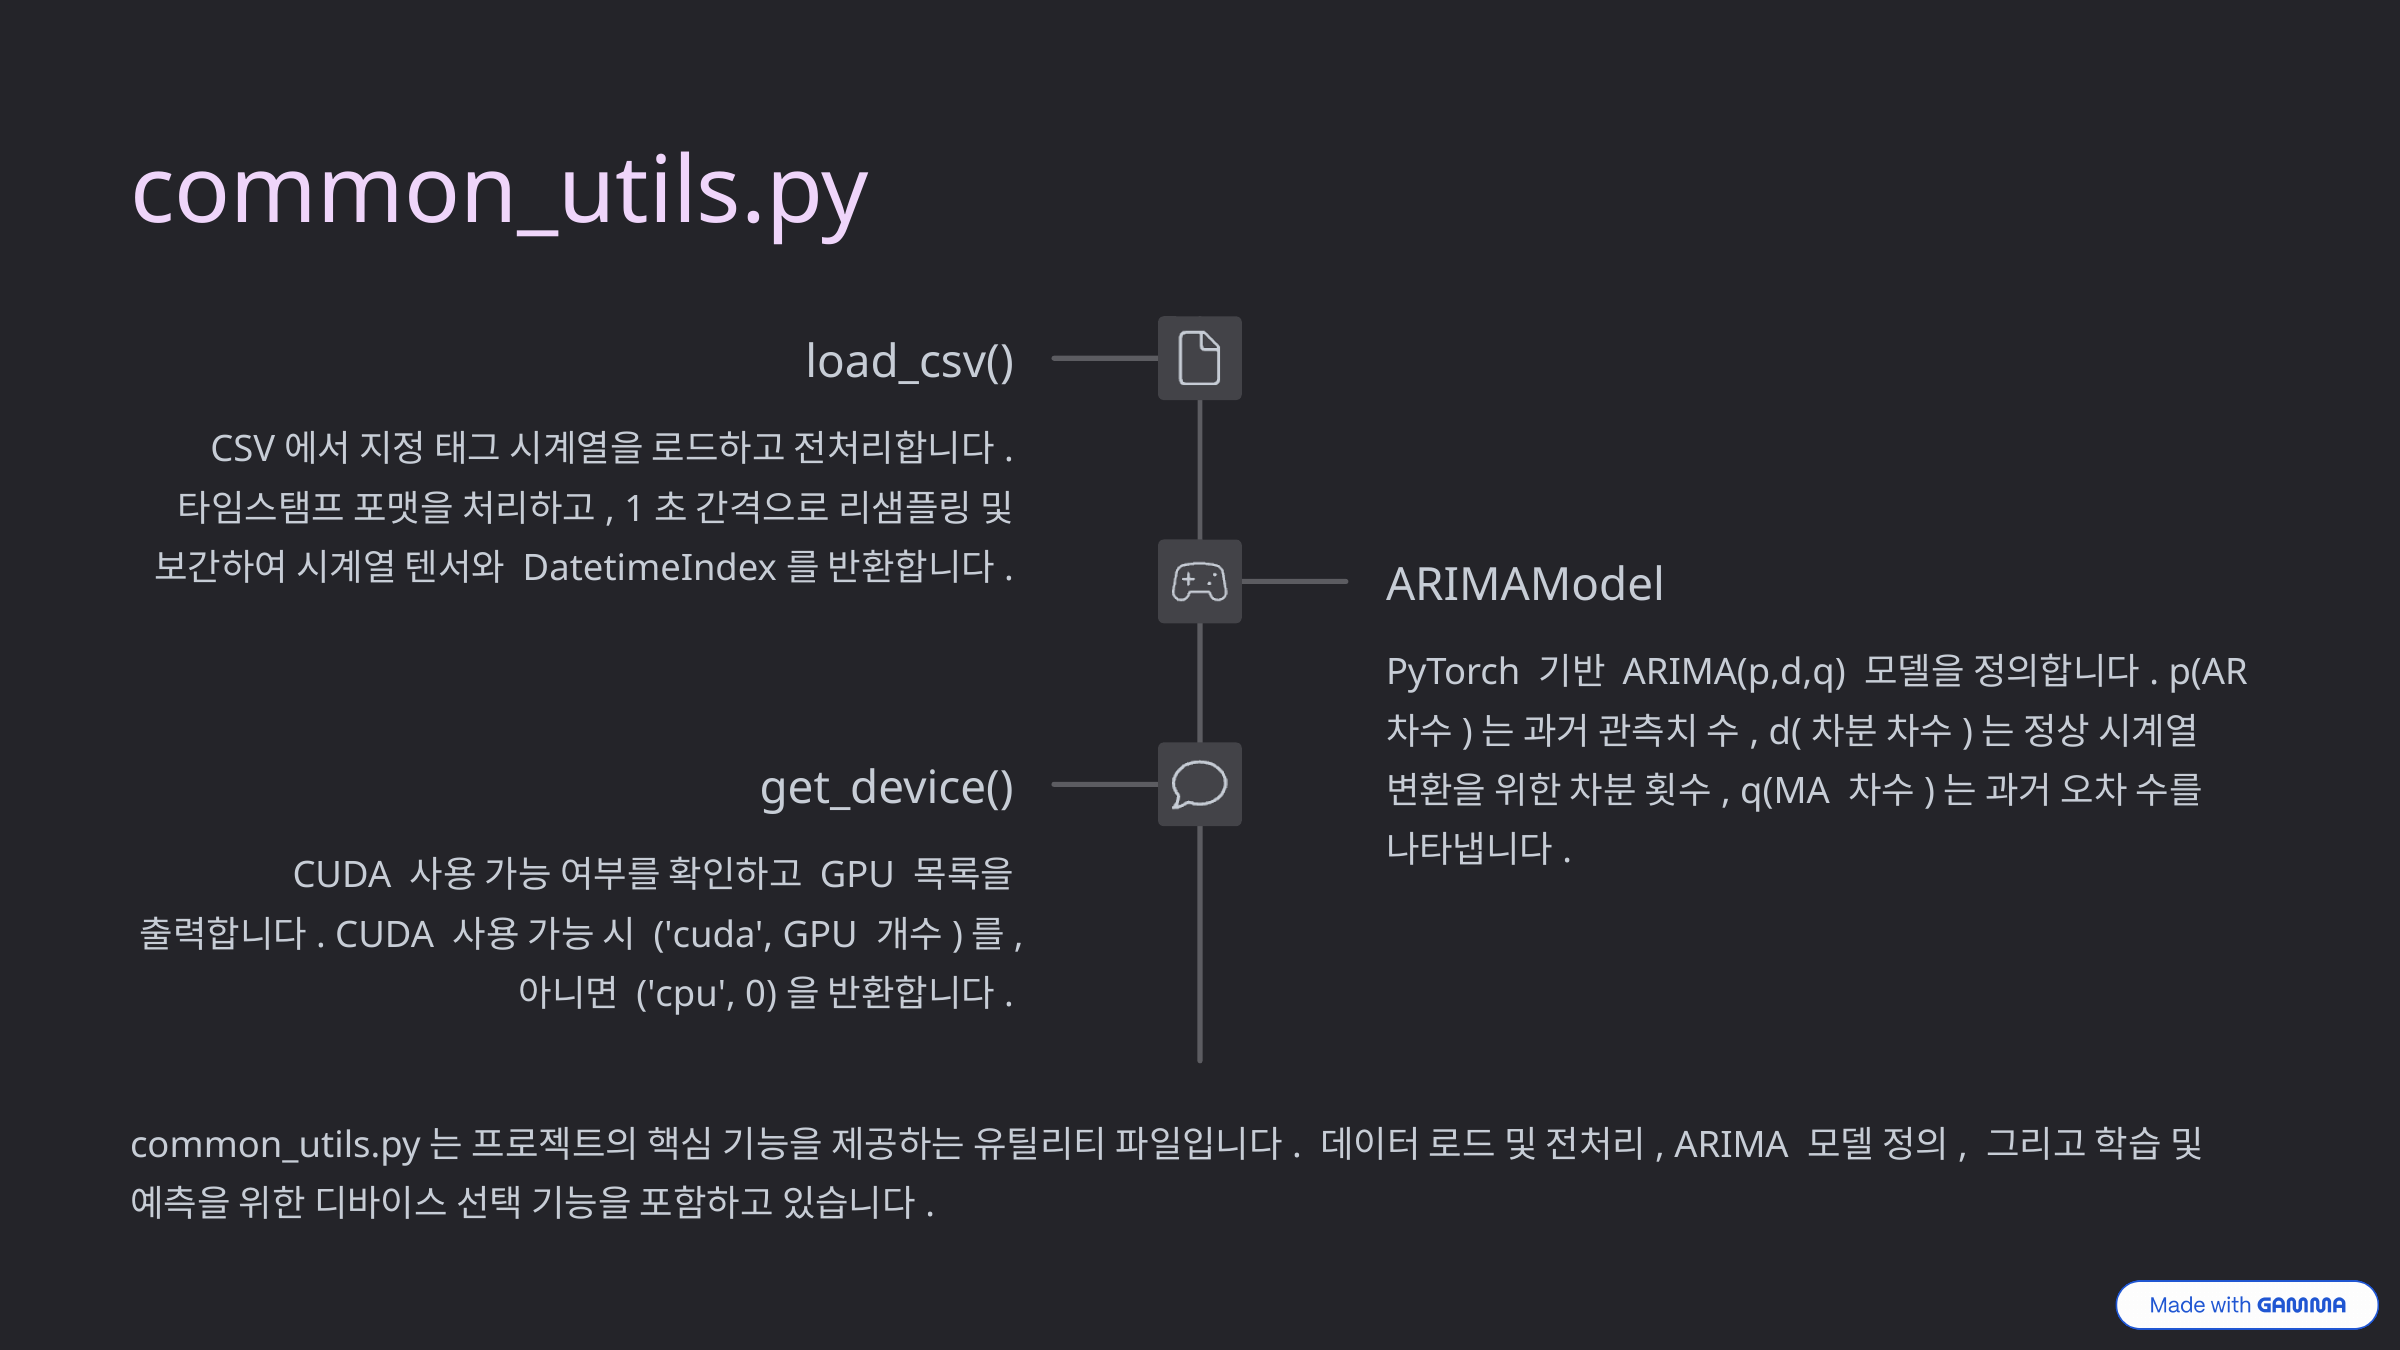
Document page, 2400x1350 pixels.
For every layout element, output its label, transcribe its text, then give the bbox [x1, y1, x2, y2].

text_box [1197, 624, 1203, 742]
text_box [1197, 827, 1203, 1064]
text_box CSV에서 지정 태그 시계열을 로드하고 전처리합니다. 타임스탬프 포맷을 처리하고, 1초 간격으로 리샘플링 및 보간하여 시계열 텐서와 DatetimeIndex를 반환합니다. [130, 409, 1014, 589]
text_box [1242, 578, 1349, 584]
text_box load_csv() [548, 329, 1014, 388]
text_box [1158, 539, 1242, 624]
text_box [1197, 401, 1203, 539]
text_box [1051, 355, 1158, 361]
picture [2106, 1271, 2389, 1339]
text_box PyTorch 기반 ARIMA(p,d,q) 모델을 정의합니다. p(AR 차수)는 과거 관측치 수, d(차분 차수)는 정상 시계열 변환을 위한 차분 횟수, q(MA 차수)는 과거 오차 수를 나타냅니다. [1386, 632, 2270, 871]
picture [1172, 323, 1228, 394]
text_box common_utils.py는 프로젝트의 핵심 기능을 제공하는 유틸리티 파일입니다. 데이터 로드 및 전처리, ARIMA 모델 정의, 그리고 학습 및 예측을 위한 디바이스 선택 기능을 포함하고 있습니다. [130, 1105, 2270, 1225]
picture [1172, 749, 1228, 820]
text_box ARIMAModel [1385, 552, 1852, 611]
text_box common_utils.py [130, 125, 1061, 242]
text_box CUDA 사용 가능 여부를 확인하고 GPU 목록을 출력합니다. CUDA 사용 가능 시 ('cuda', GPU 개수)를, 아니면 ('cpu', 0)을 반환합니다. [130, 835, 1014, 1015]
text_box [1158, 742, 1242, 827]
text_box [1158, 316, 1242, 401]
picture [1172, 546, 1228, 617]
text_box get_device() [548, 755, 1014, 814]
text_box [1051, 781, 1158, 787]
